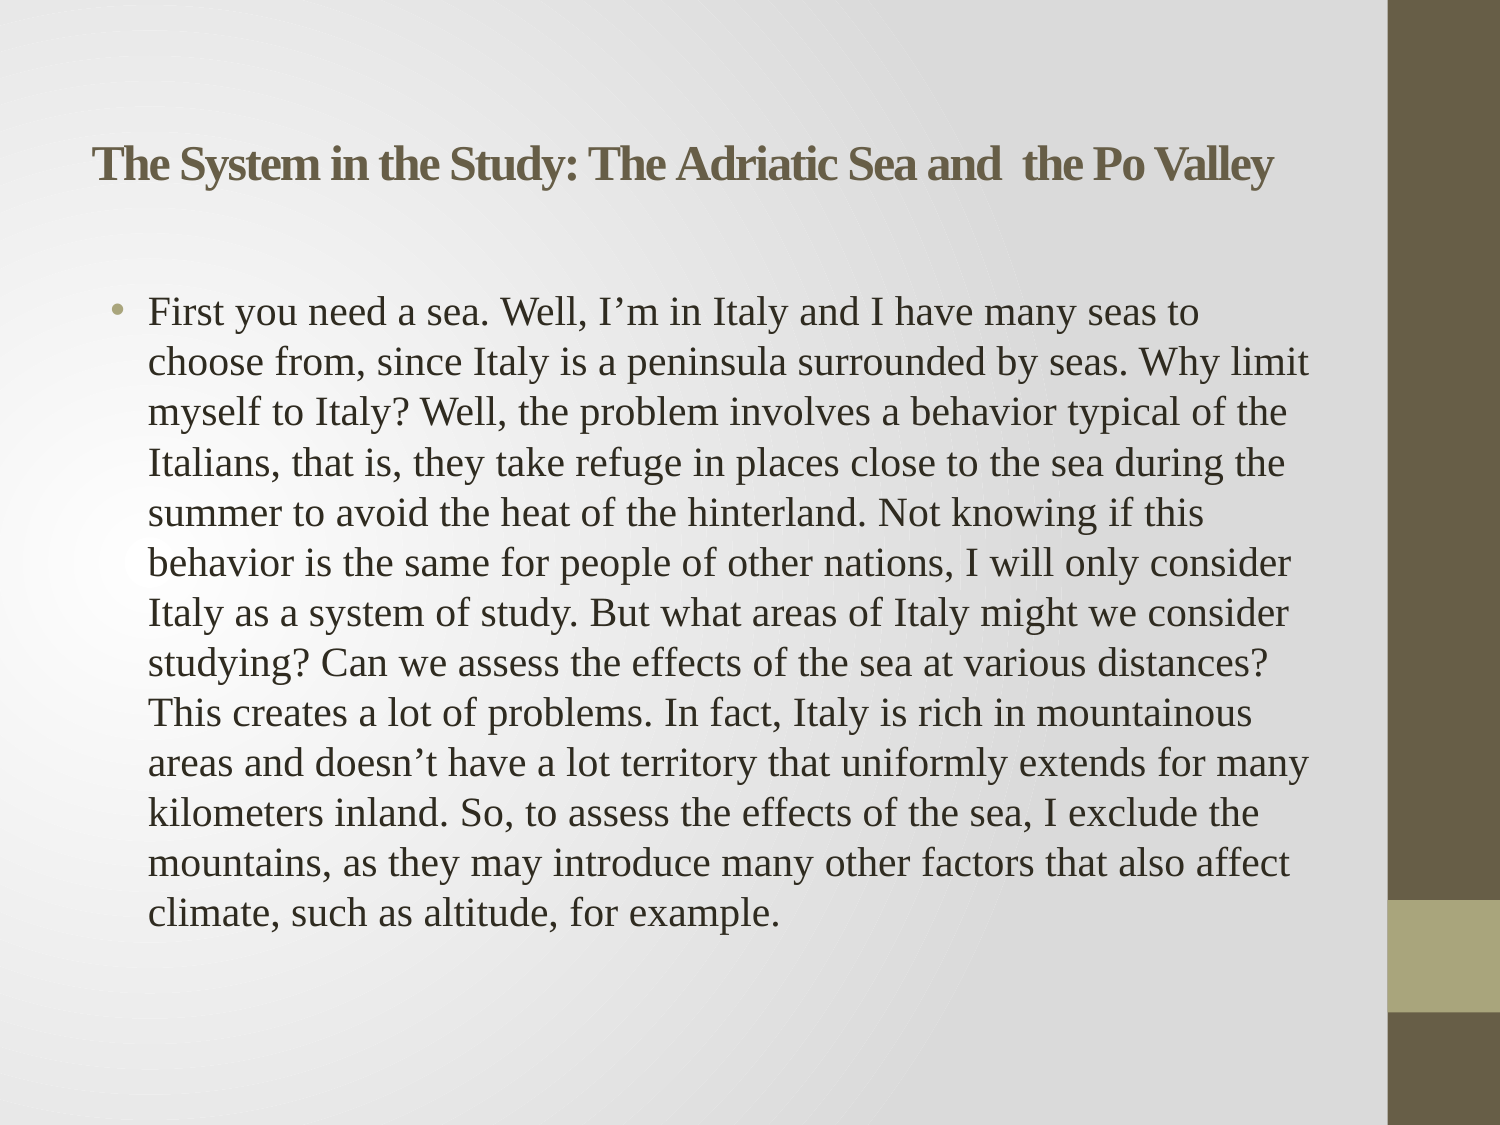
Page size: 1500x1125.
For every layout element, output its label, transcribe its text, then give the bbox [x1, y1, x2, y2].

title The System in the Study: The Adriatic Sea and the Po Valley [76, 66, 1327, 254]
list First you need a sea. Well, I’m in Italy and I have many seas to choose from, since Italy is a peninsula surrounded by seas. Why limit myself to Italy? Well, the problem involves a behavior typical of the Italians, that is, they take refuge in places close to the sea during the summer to avoid the heat of the hinterland. Not knowing if this behavior is the same for people of other nations, I will only consider Italy as a system of study. But what areas of Italy might we consider studying? Can we assess the effects of the sea at various distances? This creates a lot of problems. In fact, Italy is rich in mountainous areas and doesn’t have a lot territory that uniformly extends for many kilometers inland. So, to assess the effects of the sea, I exclude the mountains, as they may introduce many other factors that also affect climate, such as altitude, for example. [76, 276, 1327, 1125]
